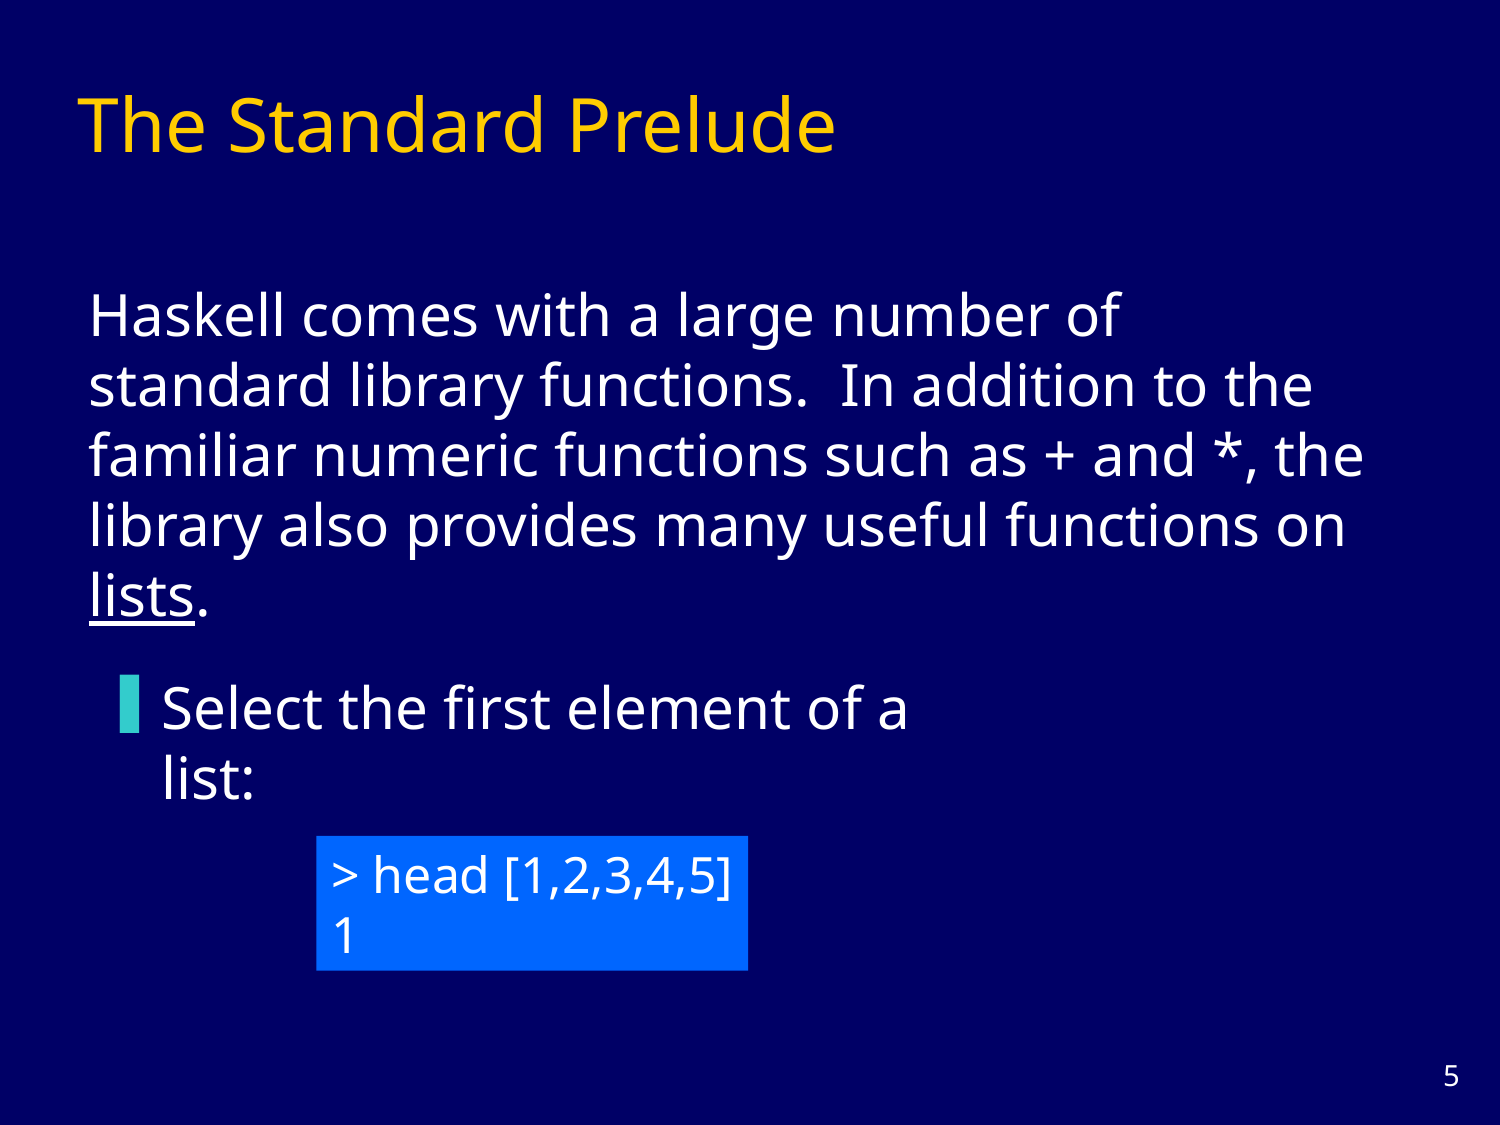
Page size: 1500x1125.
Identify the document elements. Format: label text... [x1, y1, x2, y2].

text_box Haskell comes with a large number of standard library functions. In addition to the familiar numeric functions such as + and *, the library also provides many useful functions on lists. [73, 271, 1381, 636]
text_box > head [1,2,3,4,5] 1 [316, 835, 749, 971]
text_box Select the first element of a list: [90, 663, 1018, 762]
title The Standard Prelude [62, 62, 1338, 175]
slide_number 4 [1374, 1049, 1476, 1101]
